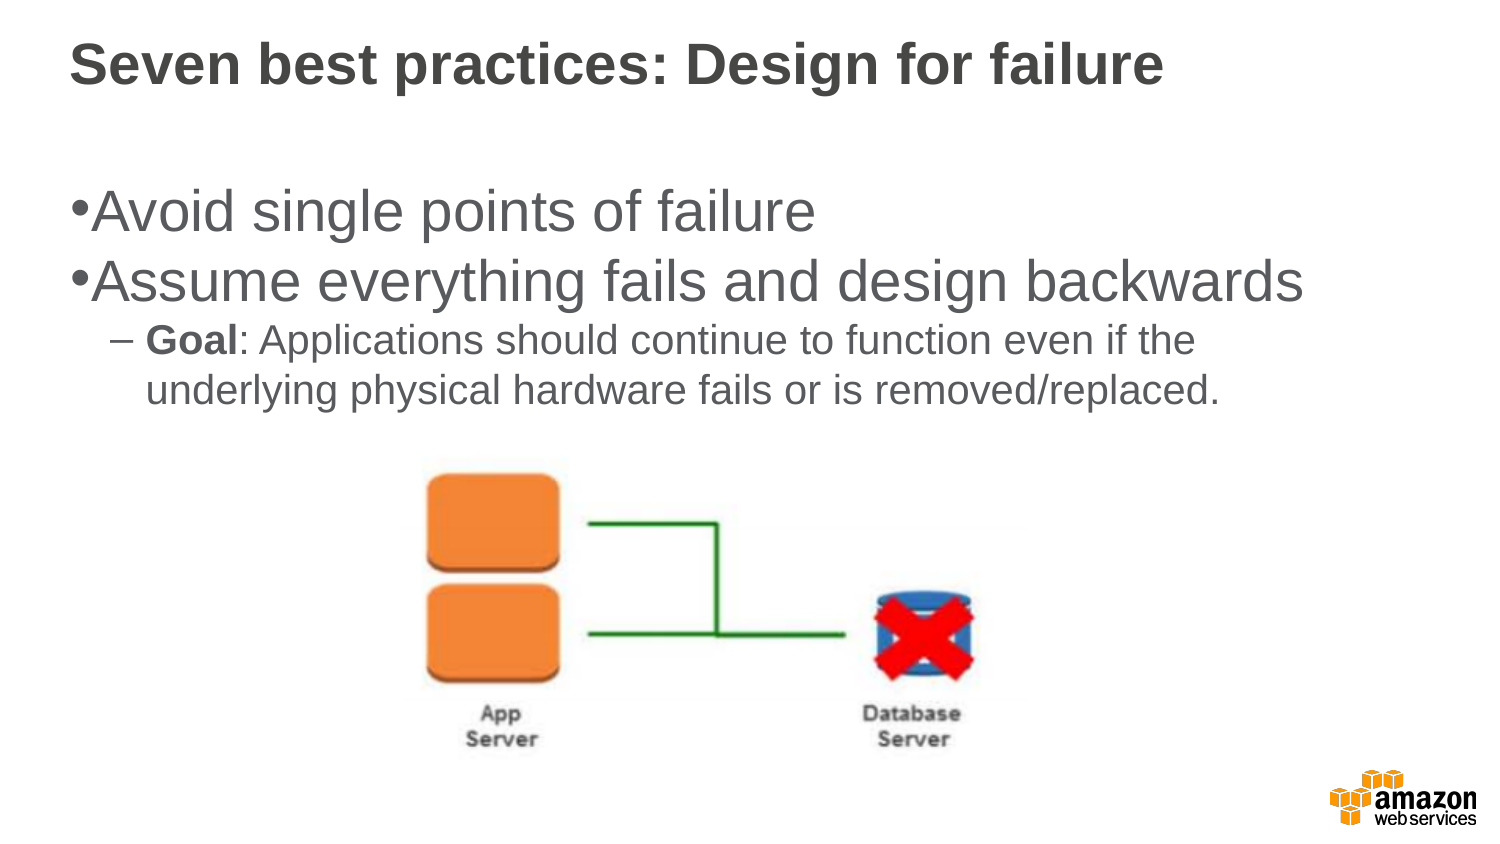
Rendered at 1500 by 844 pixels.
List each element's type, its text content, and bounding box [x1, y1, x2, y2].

text_box Seven best practices: Design for failure [55, 18, 1402, 160]
picture [1330, 770, 1476, 825]
text_box Avoid single points of failure Assume everything fails and design backwards Goal: Applications should continue to function even if the underlying physical hardware fails or is removed/replaced. [55, 165, 1402, 749]
picture [402, 453, 1027, 775]
